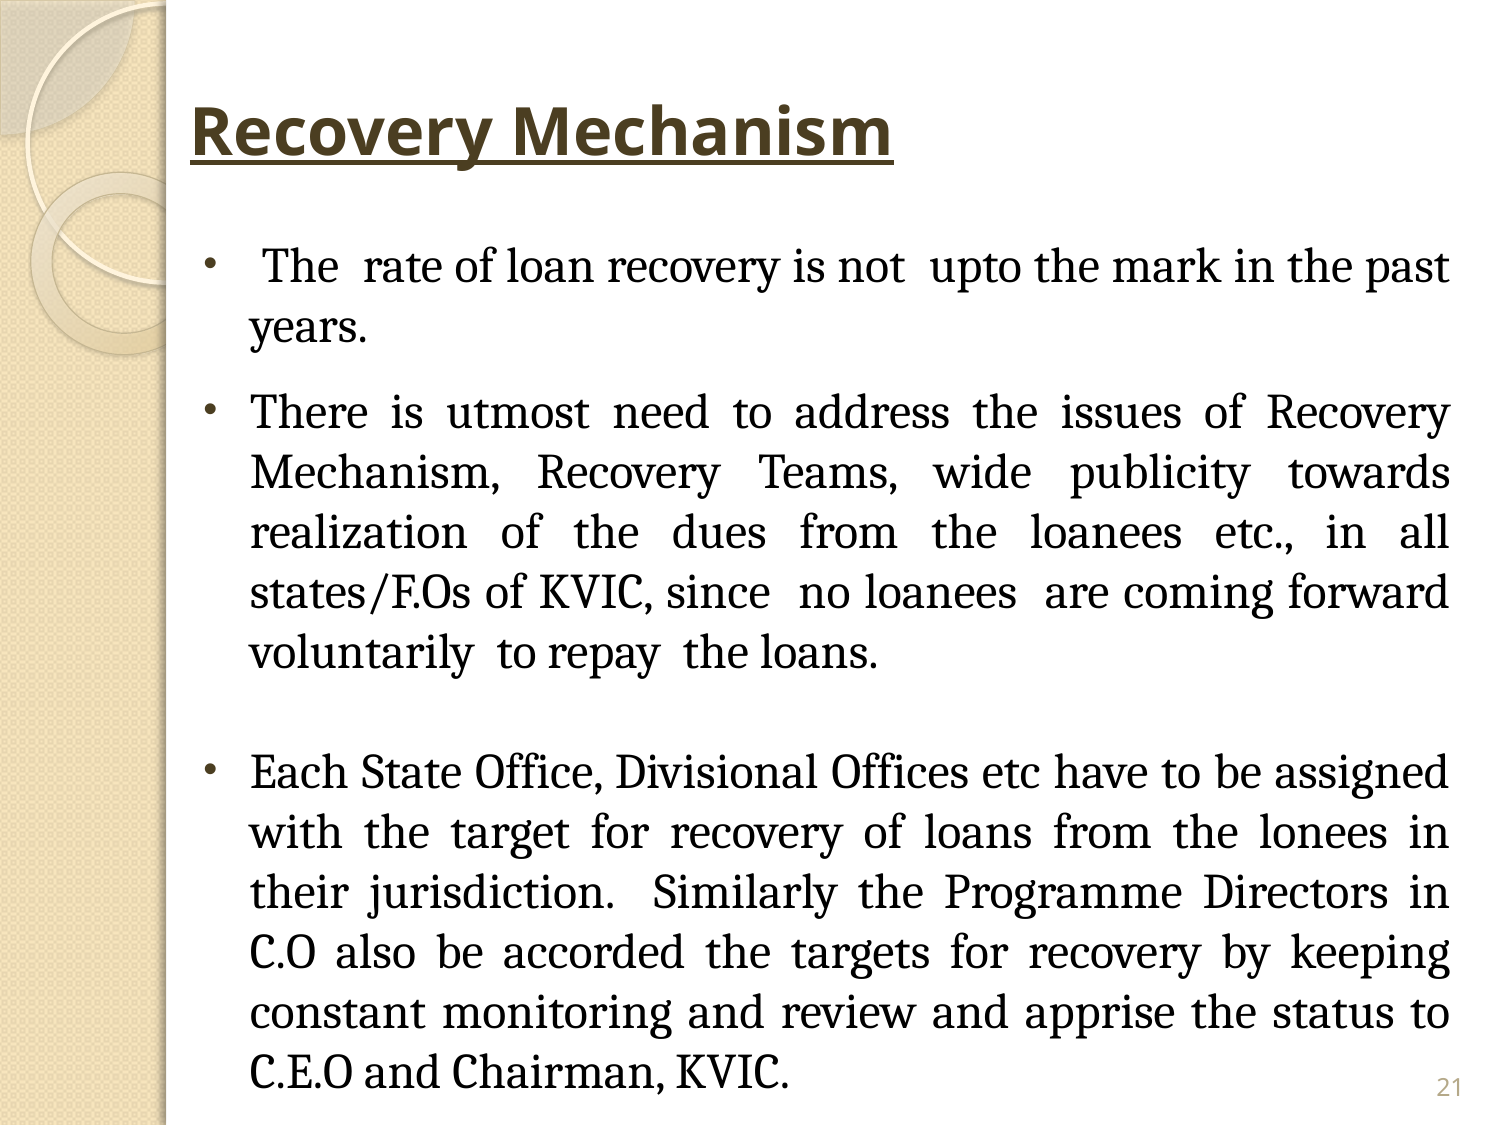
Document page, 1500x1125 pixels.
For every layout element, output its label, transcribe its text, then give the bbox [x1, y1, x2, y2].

slide_number 21 [1413, 1034, 1488, 1113]
list The rate of loan recovery is not upto the mark in the past years. There is utmost need to address the issues of Recovery Mechanism, Recovery Teams, wide publicity towards realization of the dues from the loanees etc., in all states/F.Os of KVIC, since no loanees are coming forward voluntarily to repay the loans. Each State Office, Divisional Offices etc have to be assigned with the target for recovery of loans from the lonees in their jurisdiction. Similarly the Programme Directors in C.O also be accorded the targets for recovery by keeping constant monitoring and review and apprise the status to C.E.O and Chairman, KVIC. [174, 224, 1466, 1125]
title Recovery Mechanism [174, 45, 1466, 213]
